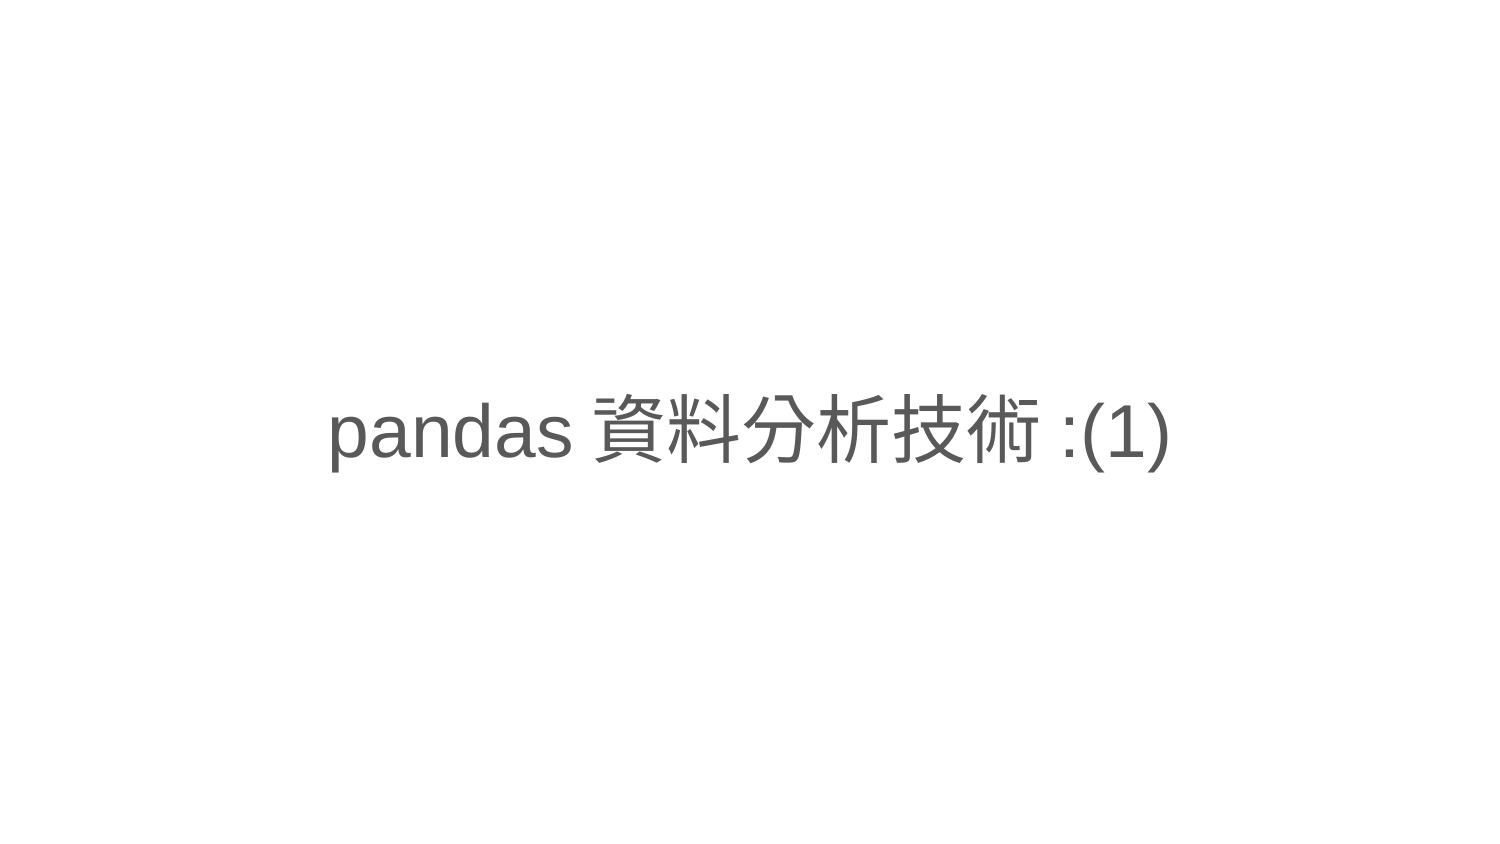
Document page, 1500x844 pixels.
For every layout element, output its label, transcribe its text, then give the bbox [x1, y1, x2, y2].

title pandas資料分析技術:(1) [51, 354, 1449, 449]
